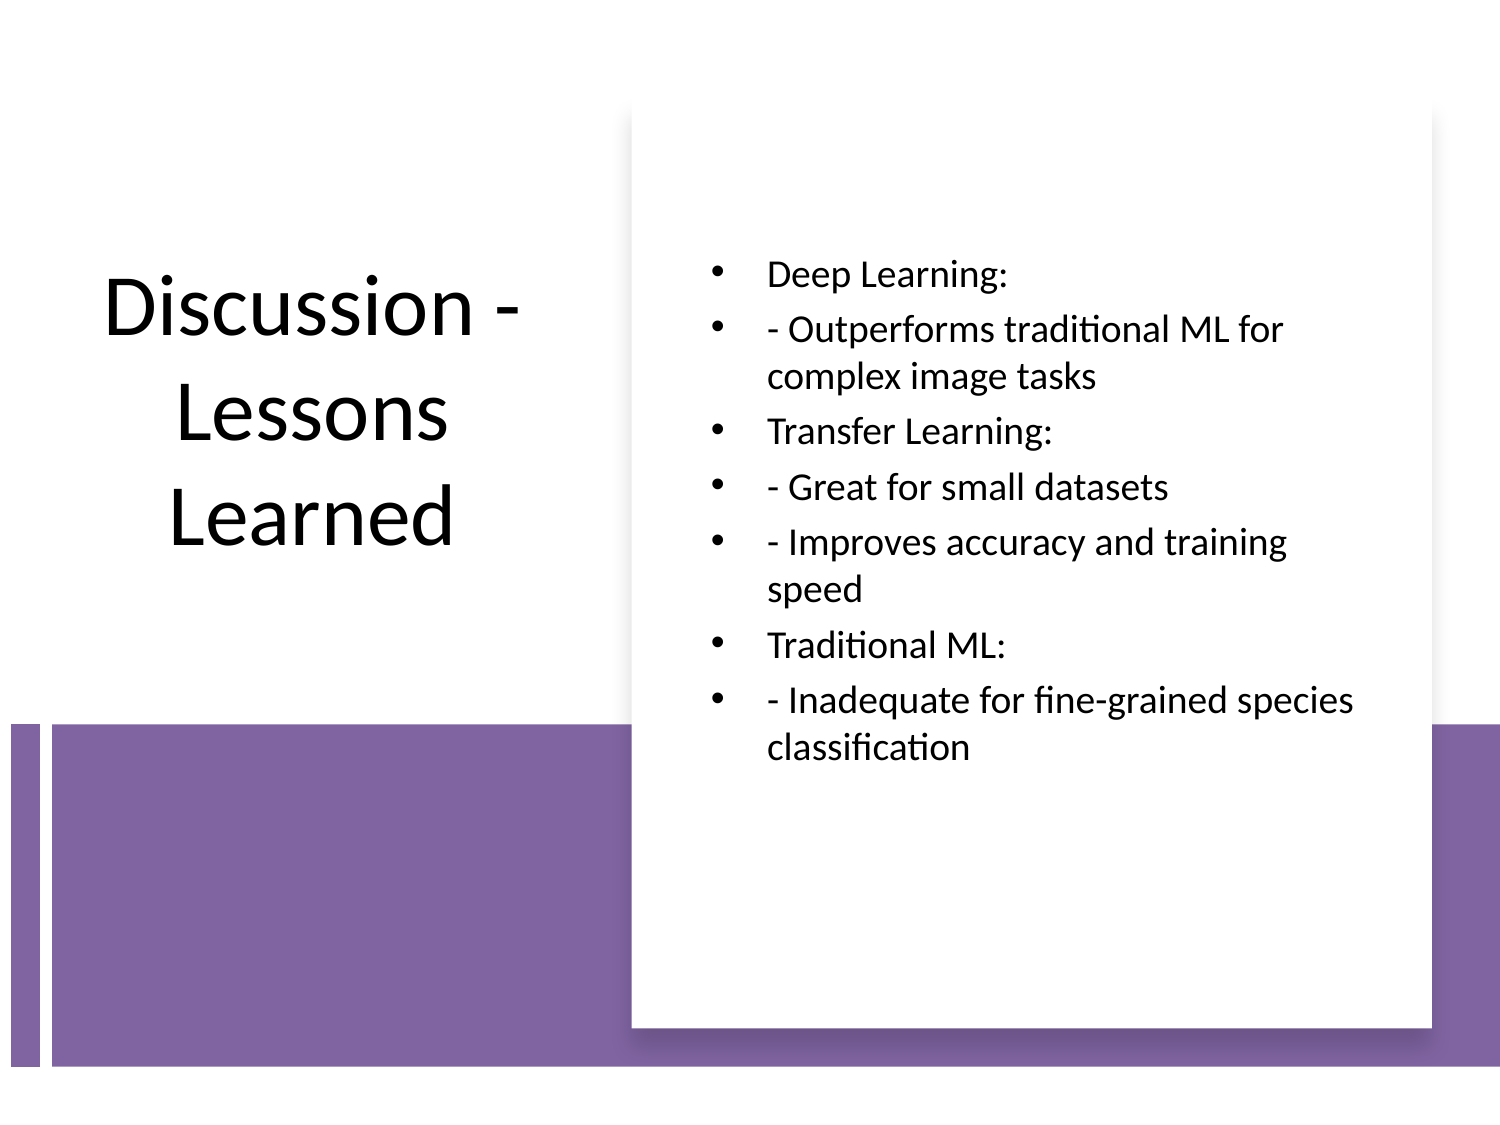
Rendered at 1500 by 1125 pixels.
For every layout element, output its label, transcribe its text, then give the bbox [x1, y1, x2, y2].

title Discussion - Lessons Learned [79, 239, 547, 682]
text_box [0, 0, 1500, 1125]
text_box [629, 94, 1434, 722]
list Deep Learning: - Outperforms traditional ML for complex image tasks Transfer Learning: - Great for small datasets - Improves accuracy and training speed Traditional ML: - Inadequate for fine-grained species classification [695, 239, 1378, 722]
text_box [25, 724, 1500, 1067]
